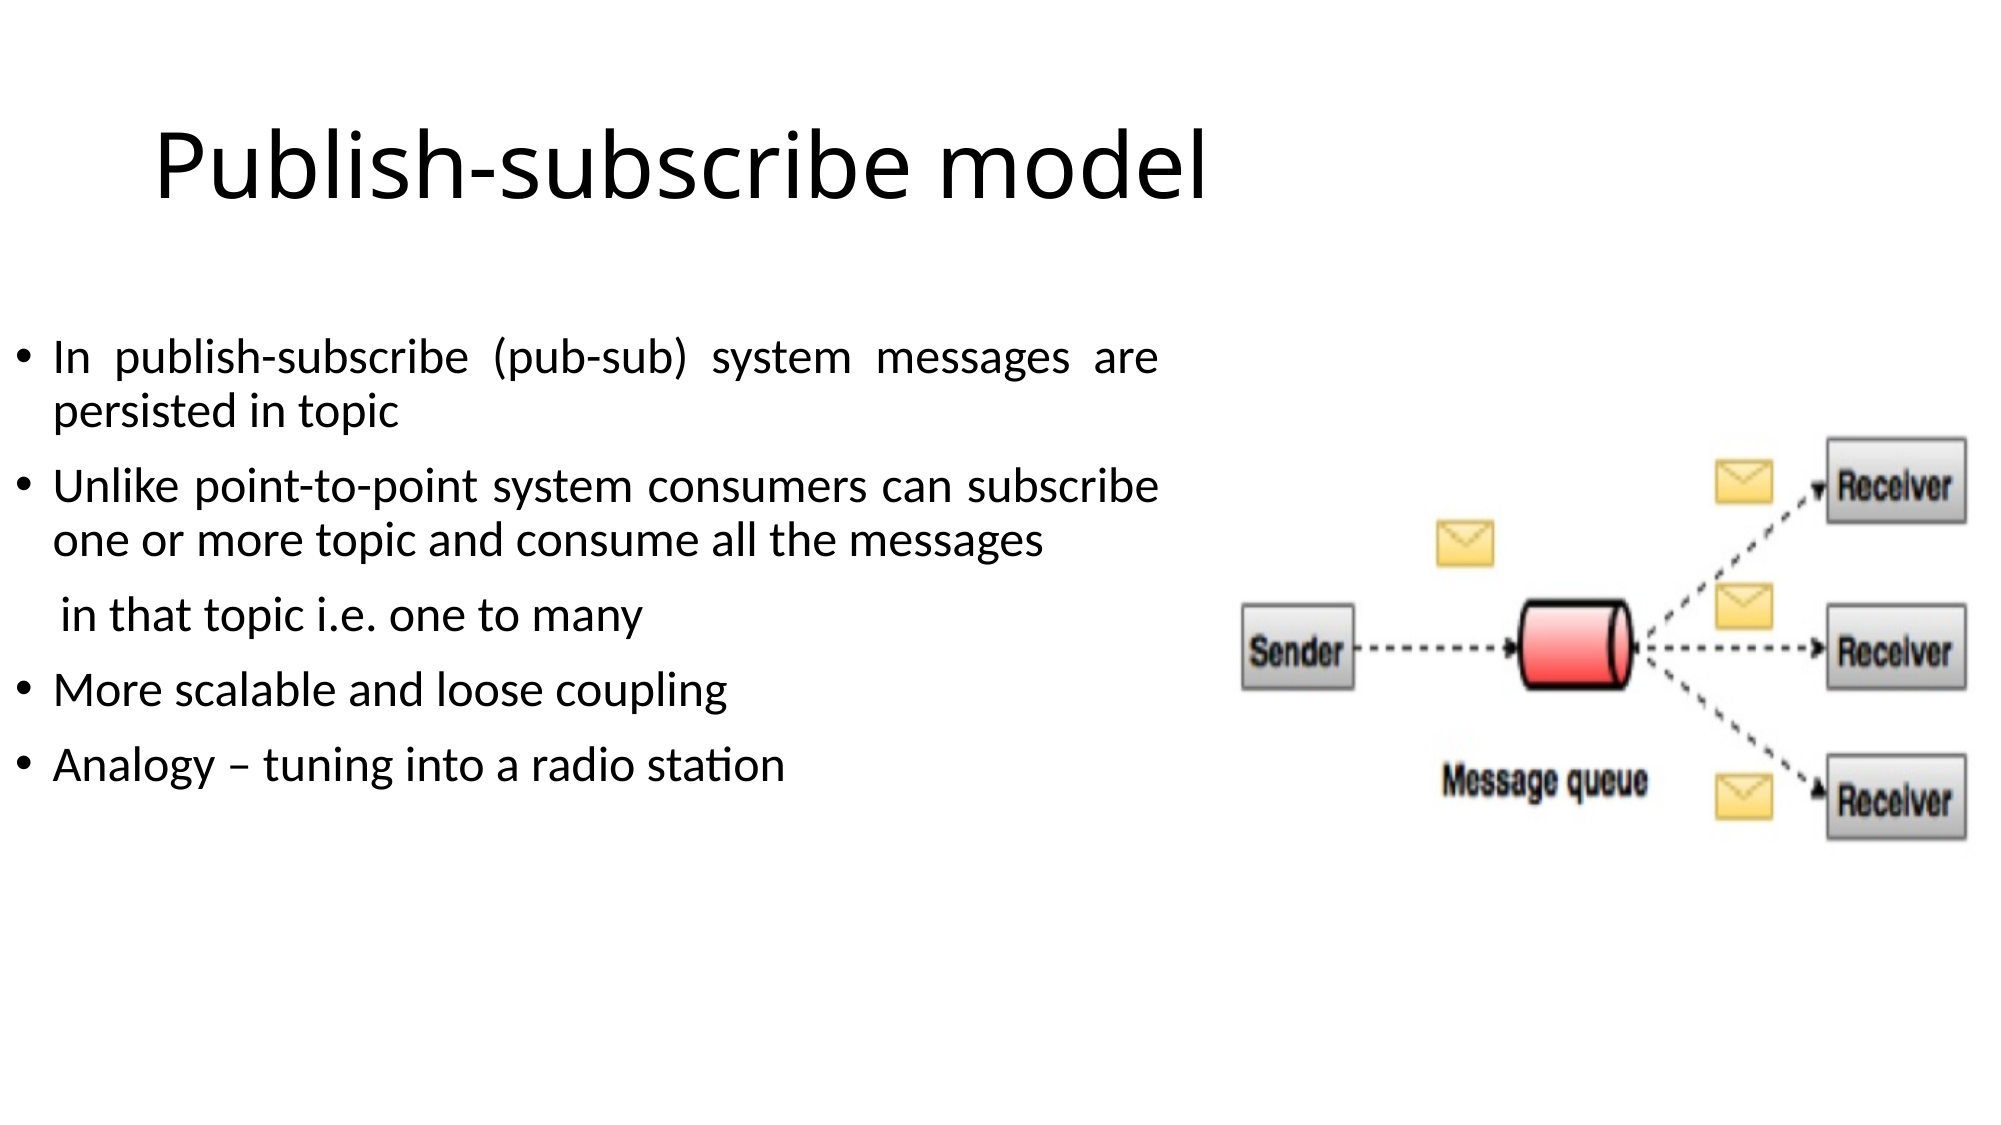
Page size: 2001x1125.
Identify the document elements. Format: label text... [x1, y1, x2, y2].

title Publish-subscribe model [137, 59, 1863, 278]
list In publish-subscribe (pub-sub) system messages are persisted in topic Unlike point-to-point system consumers can subscribe one or more topic and consume all the messages in that topic i.e. one to many More scalable and loose coupling Analogy – tuning into a radio station [0, 323, 1175, 1038]
picture [1178, 323, 2000, 921]
